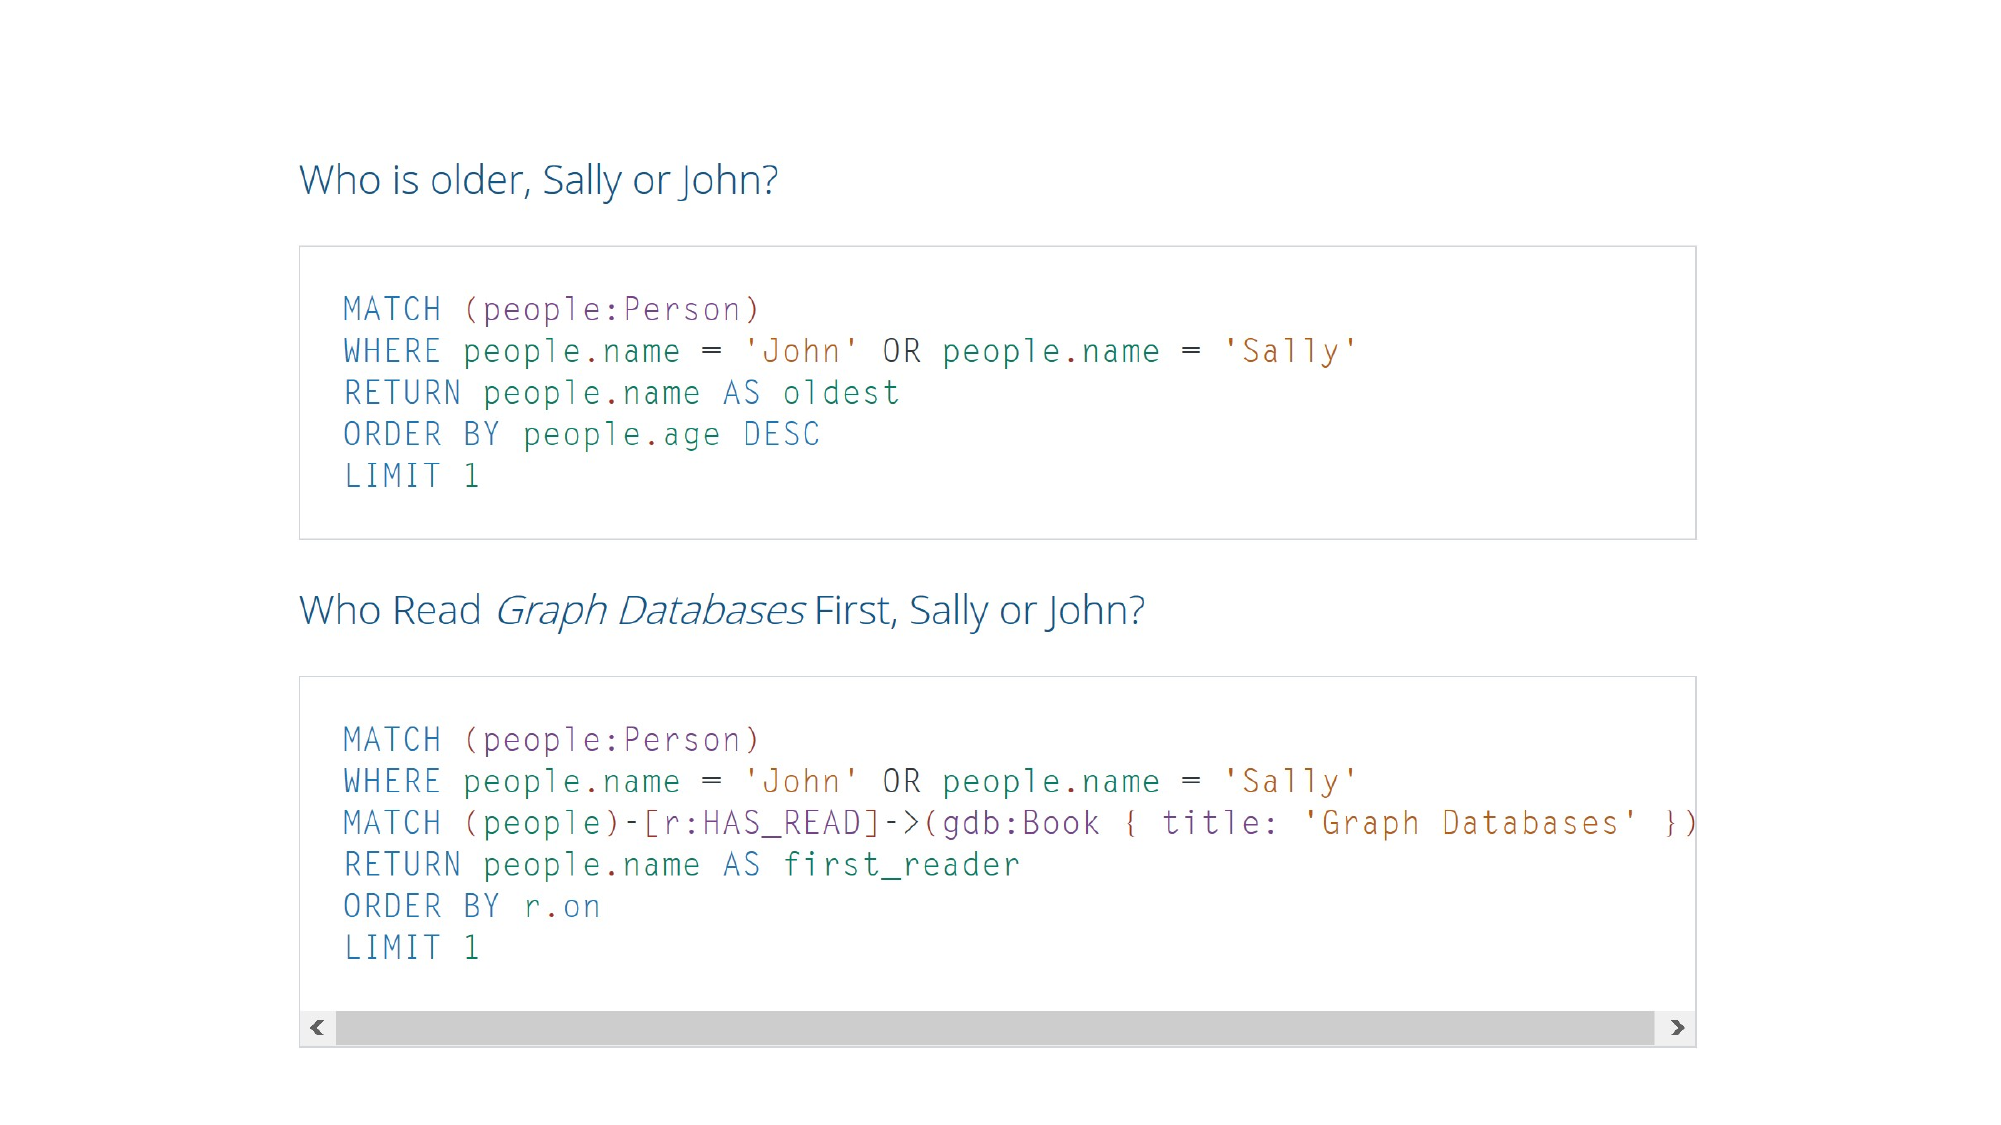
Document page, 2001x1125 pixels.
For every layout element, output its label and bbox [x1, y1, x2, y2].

list [290, 156, 1699, 1054]
